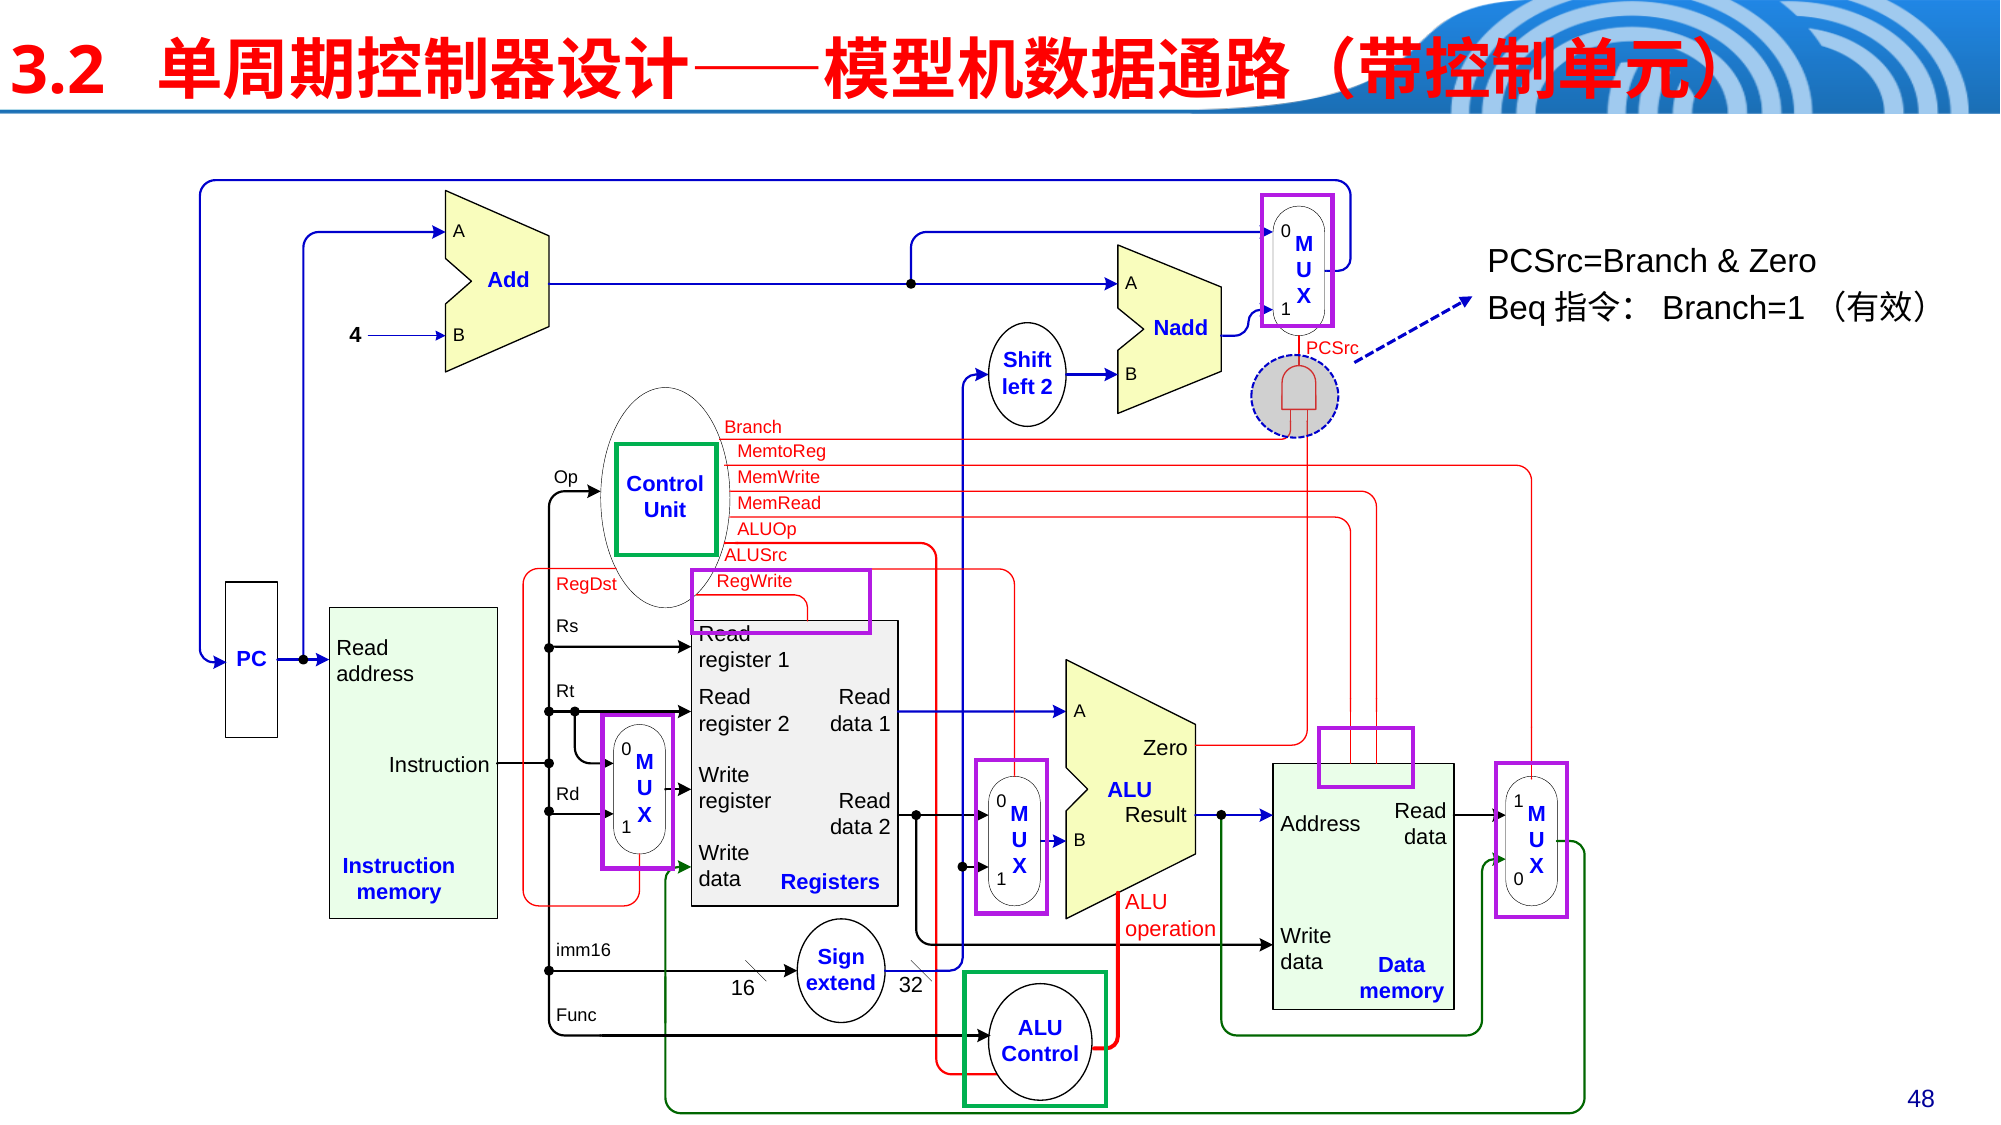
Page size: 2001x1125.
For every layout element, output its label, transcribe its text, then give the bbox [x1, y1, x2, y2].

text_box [1251, 237, 1969, 438]
picture [196, 176, 1589, 1117]
title 3.2 单周期控制器设计——模型机数据通路（带控制单元） [0, 33, 1833, 113]
picture [0, 0, 2000, 114]
